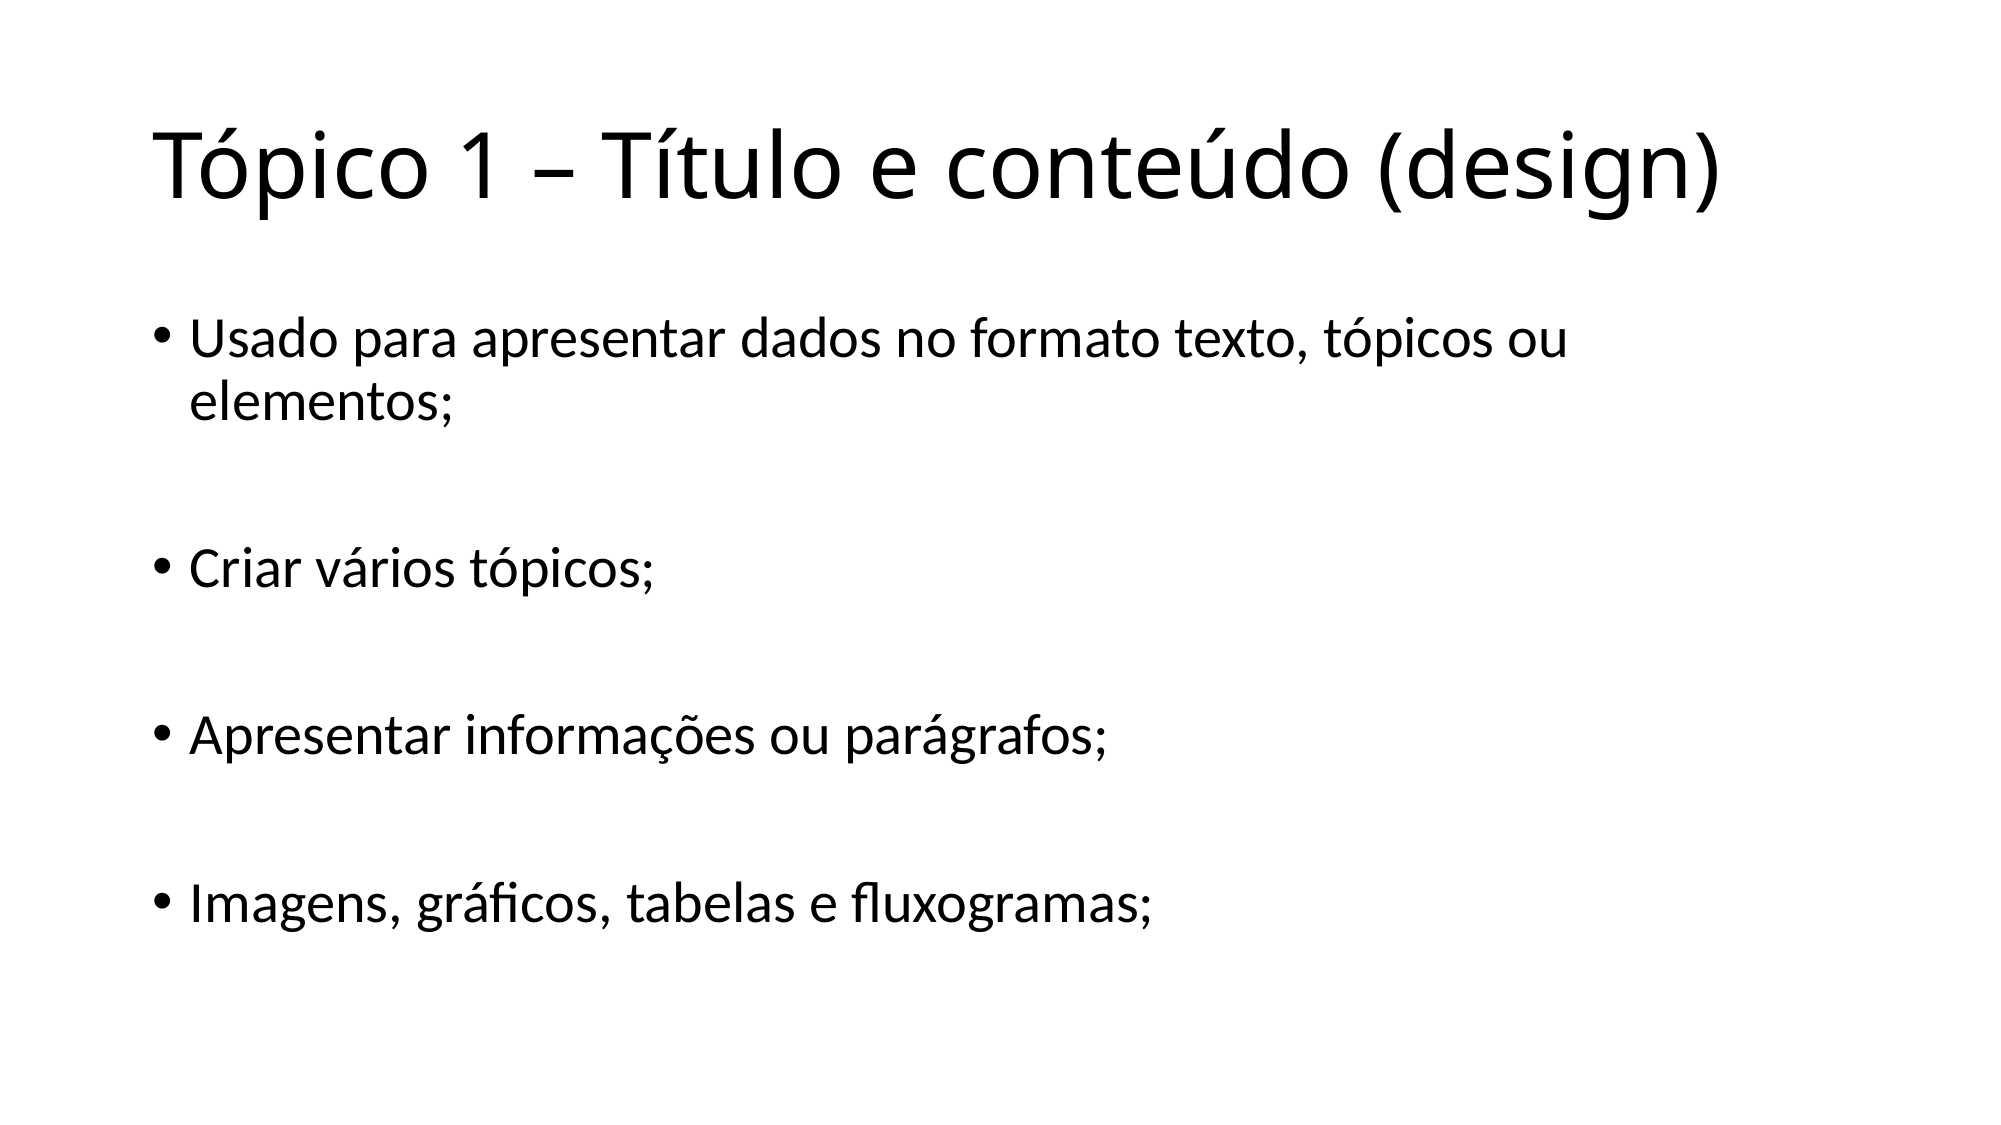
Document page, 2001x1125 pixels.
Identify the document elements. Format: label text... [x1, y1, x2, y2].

title Tópico 1 – Título e conteúdo (design) [137, 59, 1863, 278]
list Usado para apresentar dados no formato texto, tópicos ou elementos; Criar vários tópicos; Apresentar informações ou parágrafos; Imagens, gráficos, tabelas e fluxogramas; [137, 299, 1863, 1014]
